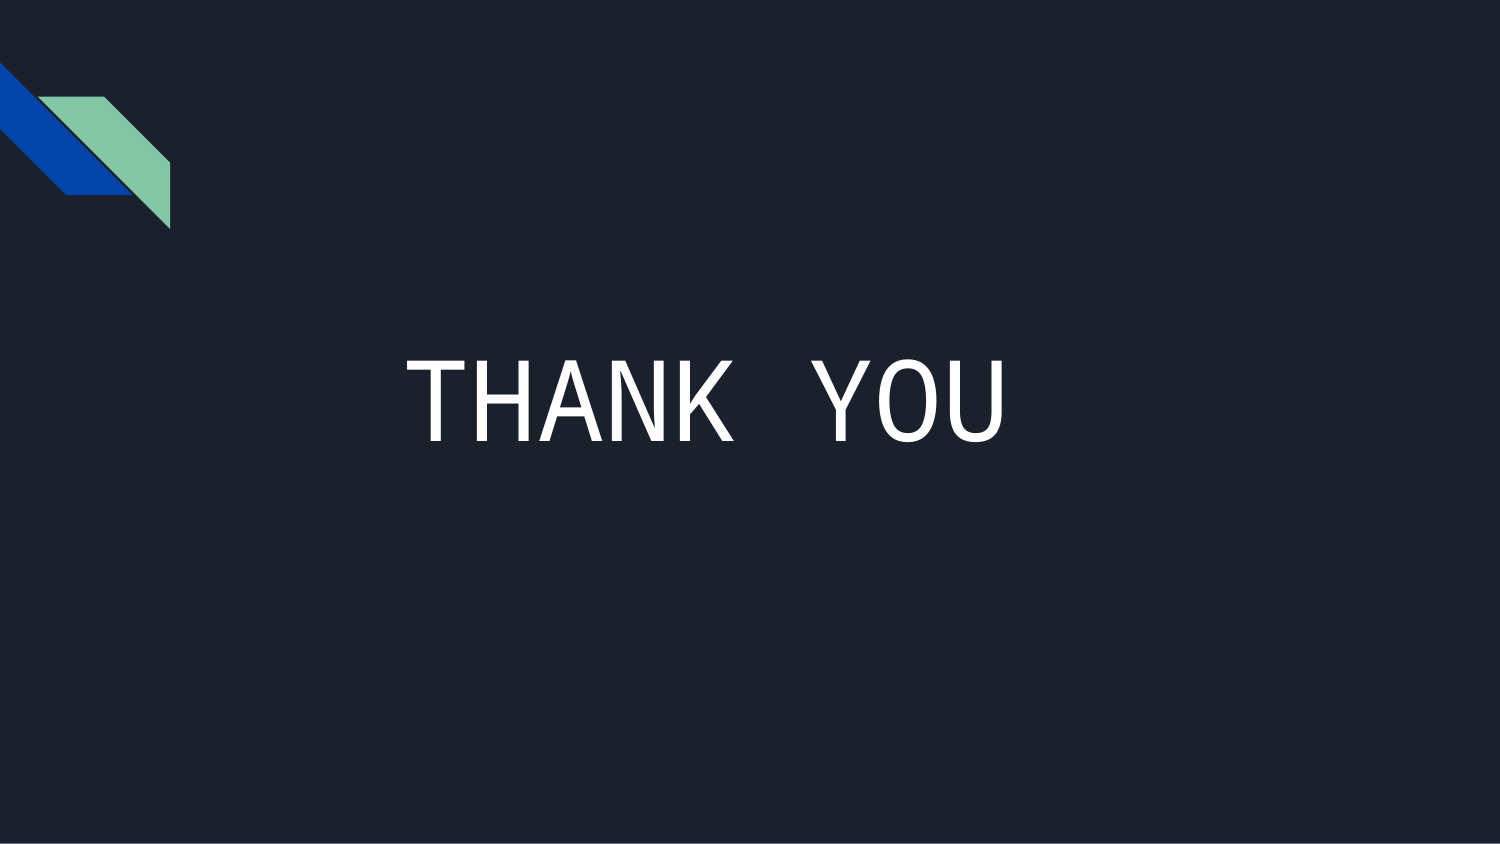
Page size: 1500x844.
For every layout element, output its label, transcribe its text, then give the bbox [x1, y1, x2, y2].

text_box THANK YOU [387, 321, 1075, 472]
